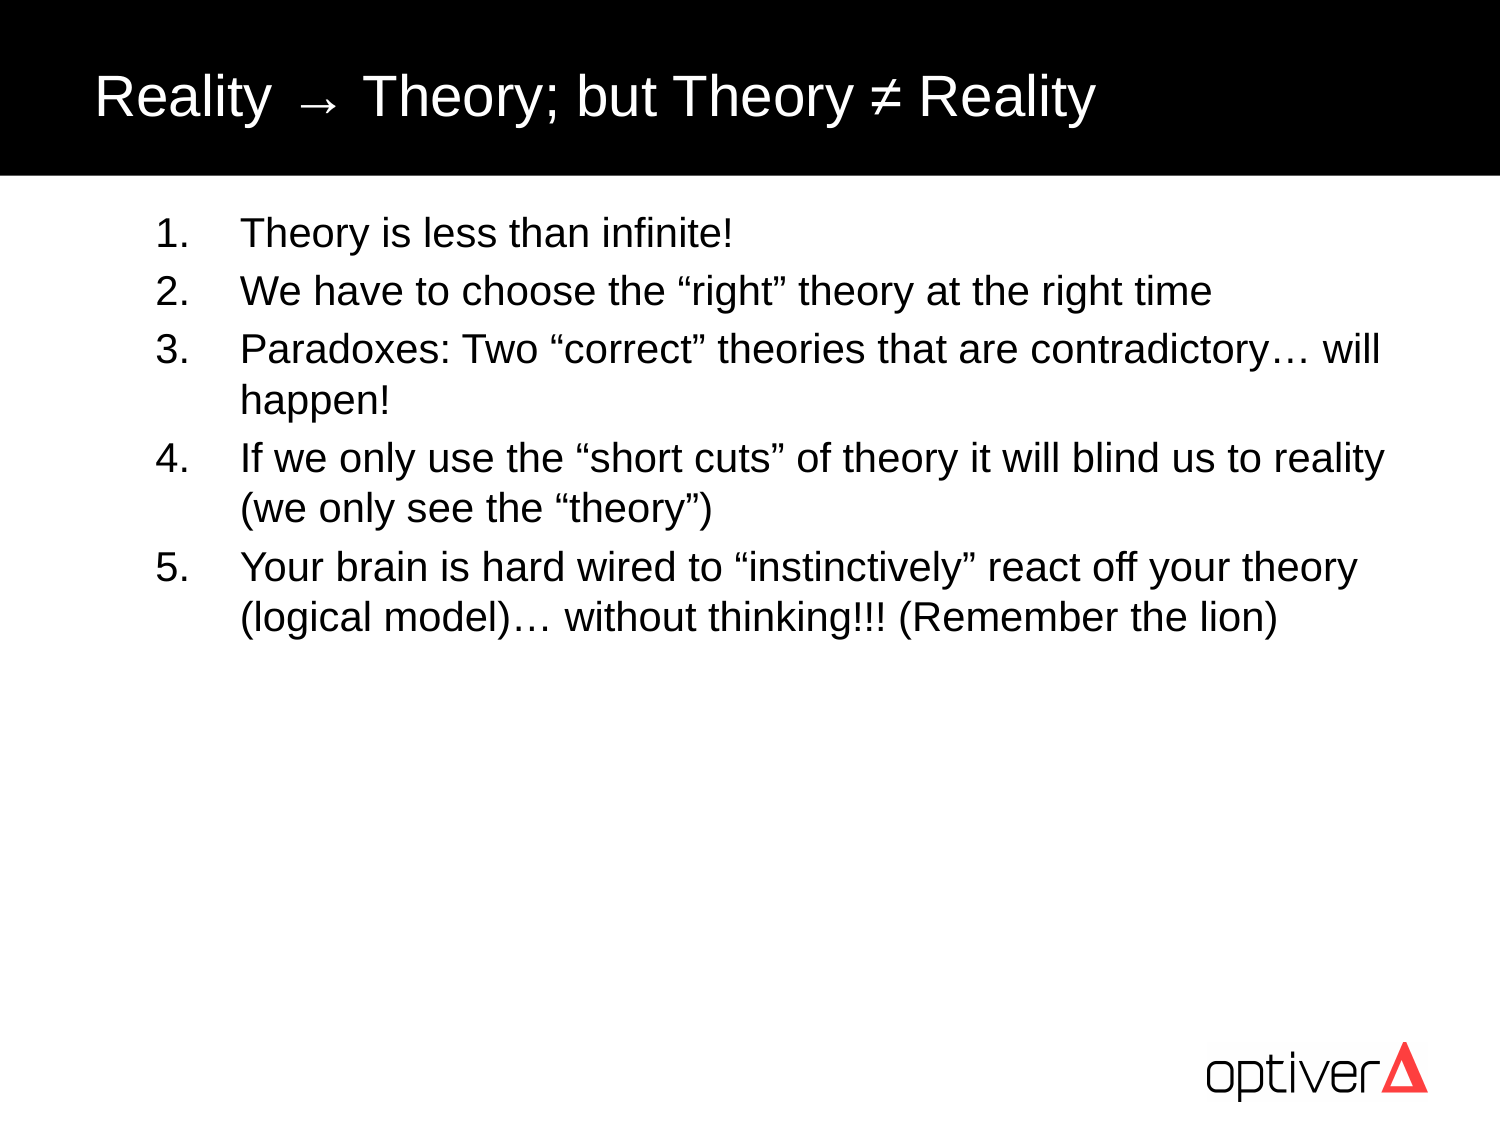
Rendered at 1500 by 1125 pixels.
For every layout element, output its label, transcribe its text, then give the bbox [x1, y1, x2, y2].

title Reality → Theory; but Theory ≠ Reality [79, 35, 1430, 151]
list Theory is less than infinite! We have to choose the “right” theory at the right time Paradoxes: Two “correct” theories that are contradictory… will happen! If we only use the “short cuts” of theory it will blind us to reality (we only see the “theory”) Your brain is hard wired to “instinctively” react off your theory (logical model)… without thinking!!! (Remember the lion) [75, 198, 1425, 764]
picture [1207, 1042, 1428, 1102]
